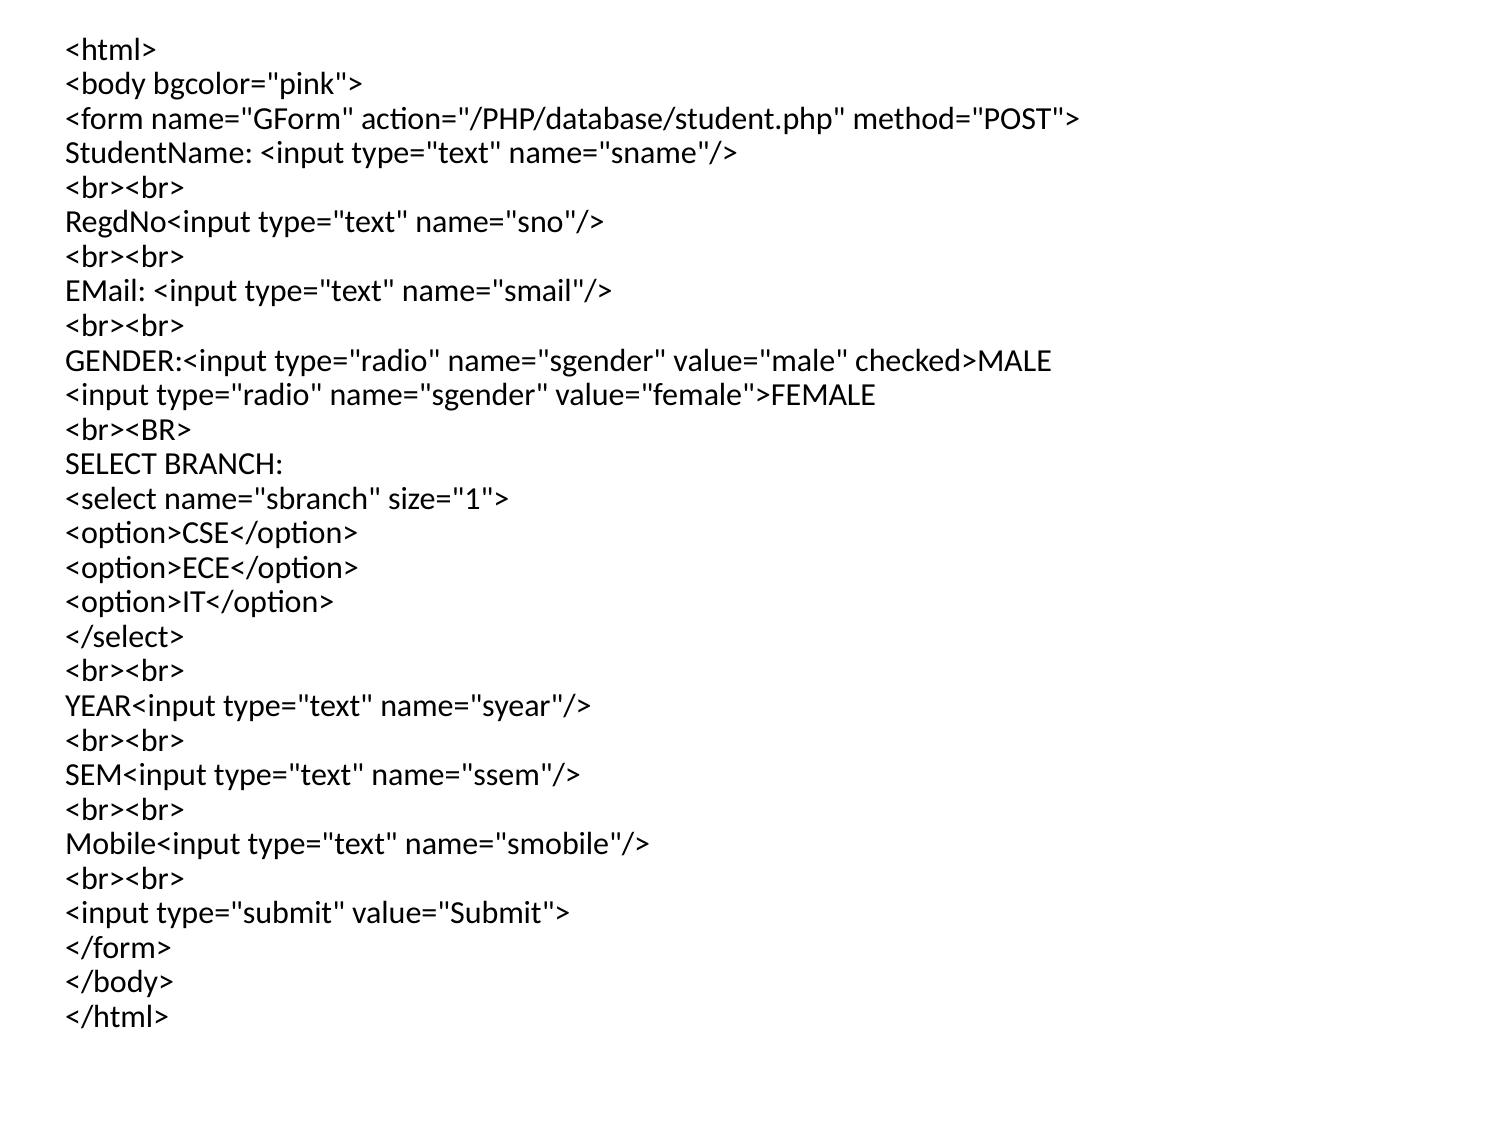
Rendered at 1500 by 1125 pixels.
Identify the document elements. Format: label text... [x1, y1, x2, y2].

list <html> <body bgcolor="pink"> <form name="GForm" action="/PHP/database/student.php" method="POST"> StudentName: <input type="text" name="sname"/> <br><br> RegdNo<input type="text" name="sno"/> <br><br> EMail: <input type="text" name="smail"/> <br><br> GENDER:<input type="radio" name="sgender" value="male" checked>MALE <input type="radio" name="sgender" value="female">FEMALE <br><BR> SELECT BRANCH: <select name="sbranch" size="1"> <option>CSE</option> <option>ECE</option> <option>IT</option> </select> <br><br> YEAR<input type="text" name="syear"/> <br><br> SEM<input type="text" name="ssem"/> <br><br> Mobile<input type="text" name="smobile"/> <br><br> <input type="submit" value="Submit"> </form> </body> </html> [50, 24, 1463, 1046]
